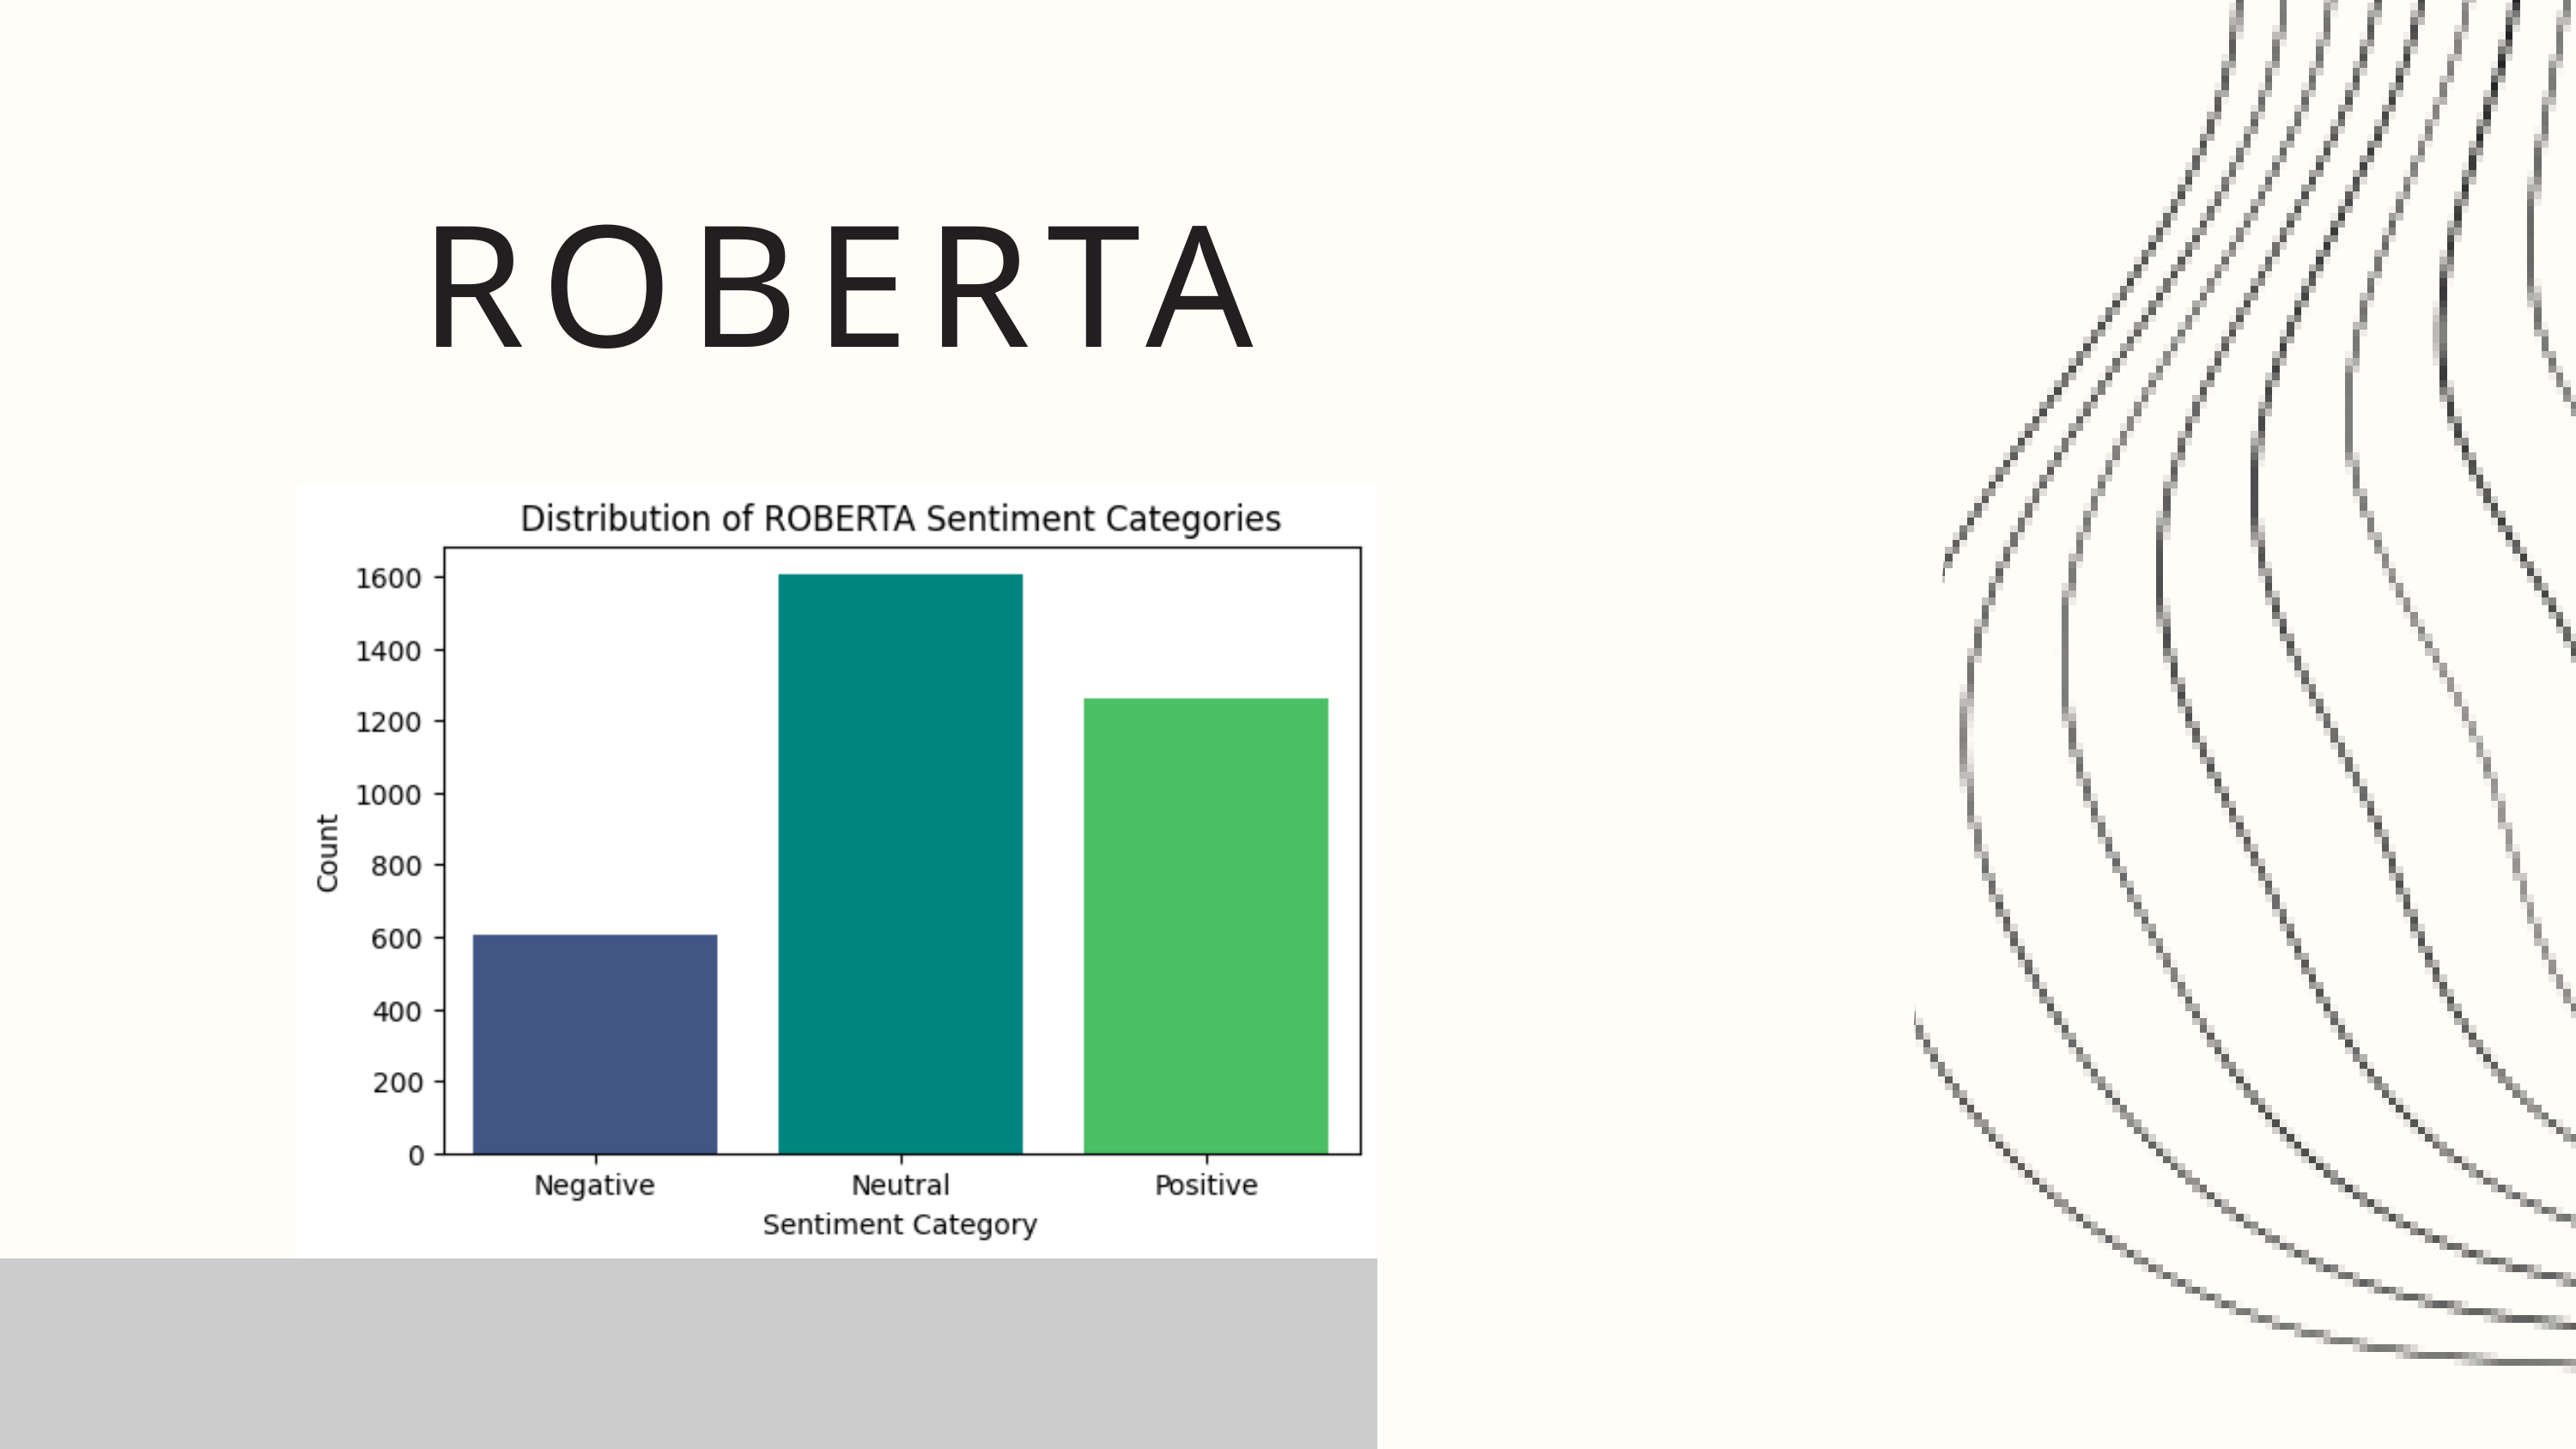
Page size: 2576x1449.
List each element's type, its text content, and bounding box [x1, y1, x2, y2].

text_box [296, 484, 1378, 1258]
text_box [1886, 0, 2576, 1449]
text_box [0, 961, 1378, 1449]
text_box ROBERTA [0, 148, 1788, 381]
